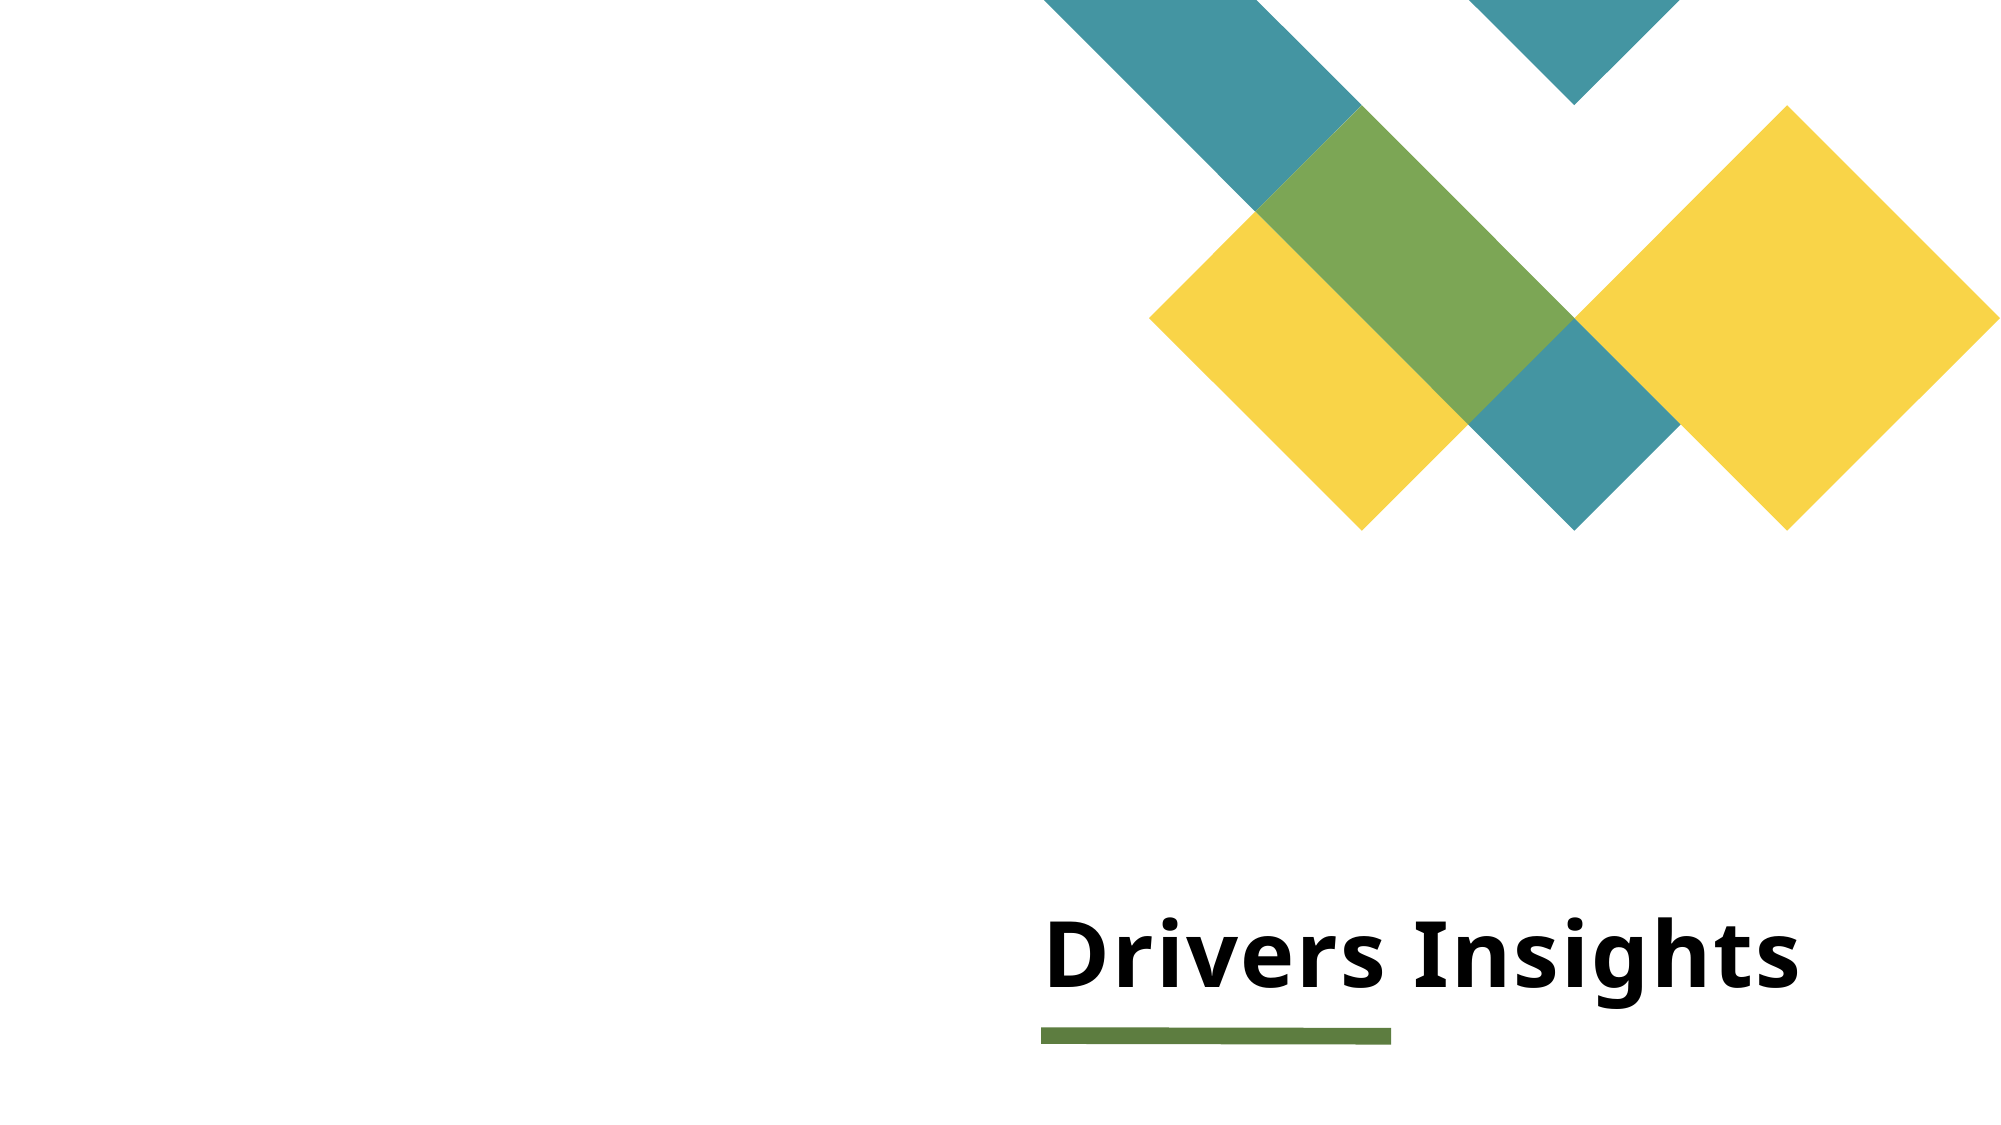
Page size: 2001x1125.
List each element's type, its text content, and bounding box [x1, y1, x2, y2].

title Drivers Insights [1042, 889, 1853, 1005]
